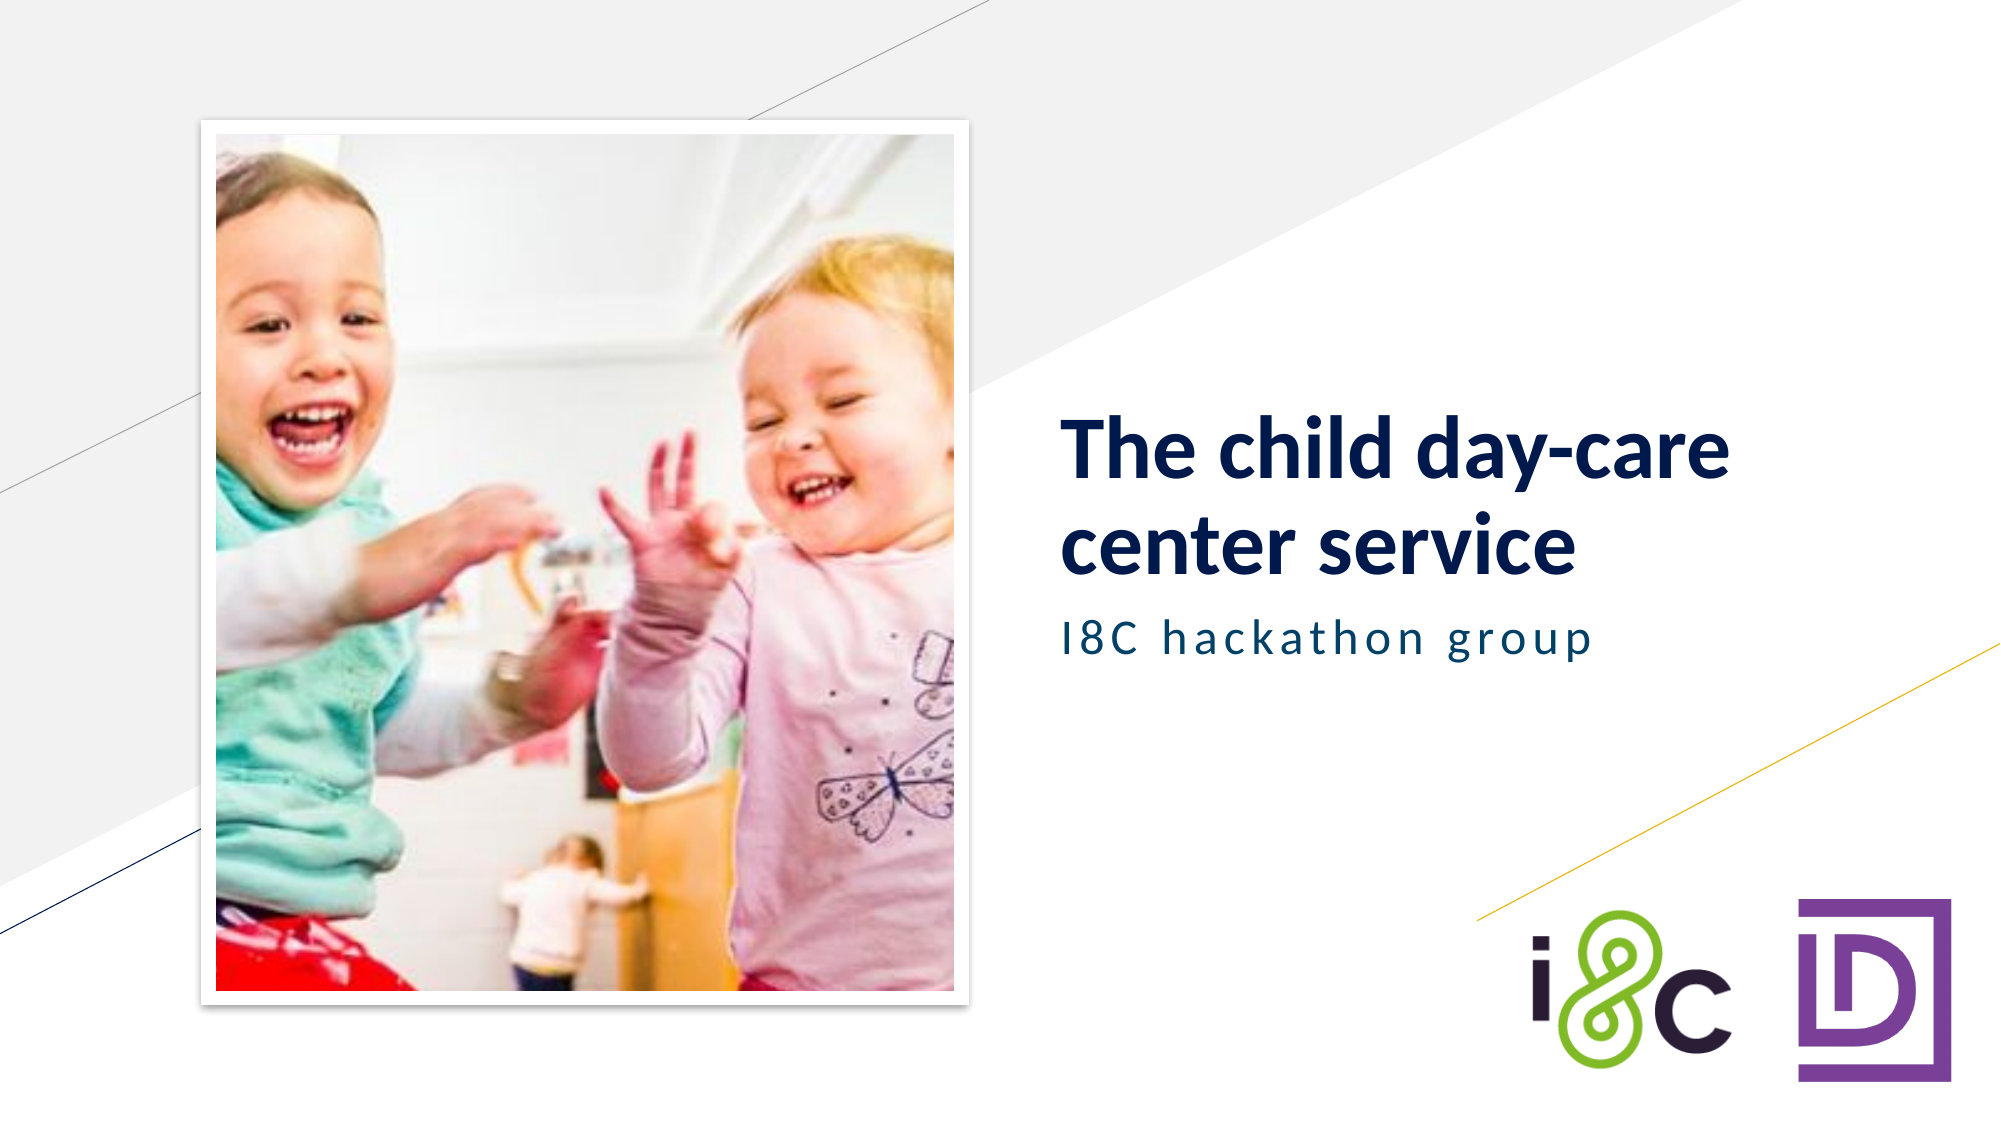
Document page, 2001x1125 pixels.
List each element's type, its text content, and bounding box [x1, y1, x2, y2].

subtitle I8C hackathon group [1045, 597, 1843, 804]
picture [215, 134, 955, 991]
title The child day-care center service [1045, 329, 1842, 595]
picture [1784, 899, 1966, 1082]
picture [1529, 886, 1736, 1093]
